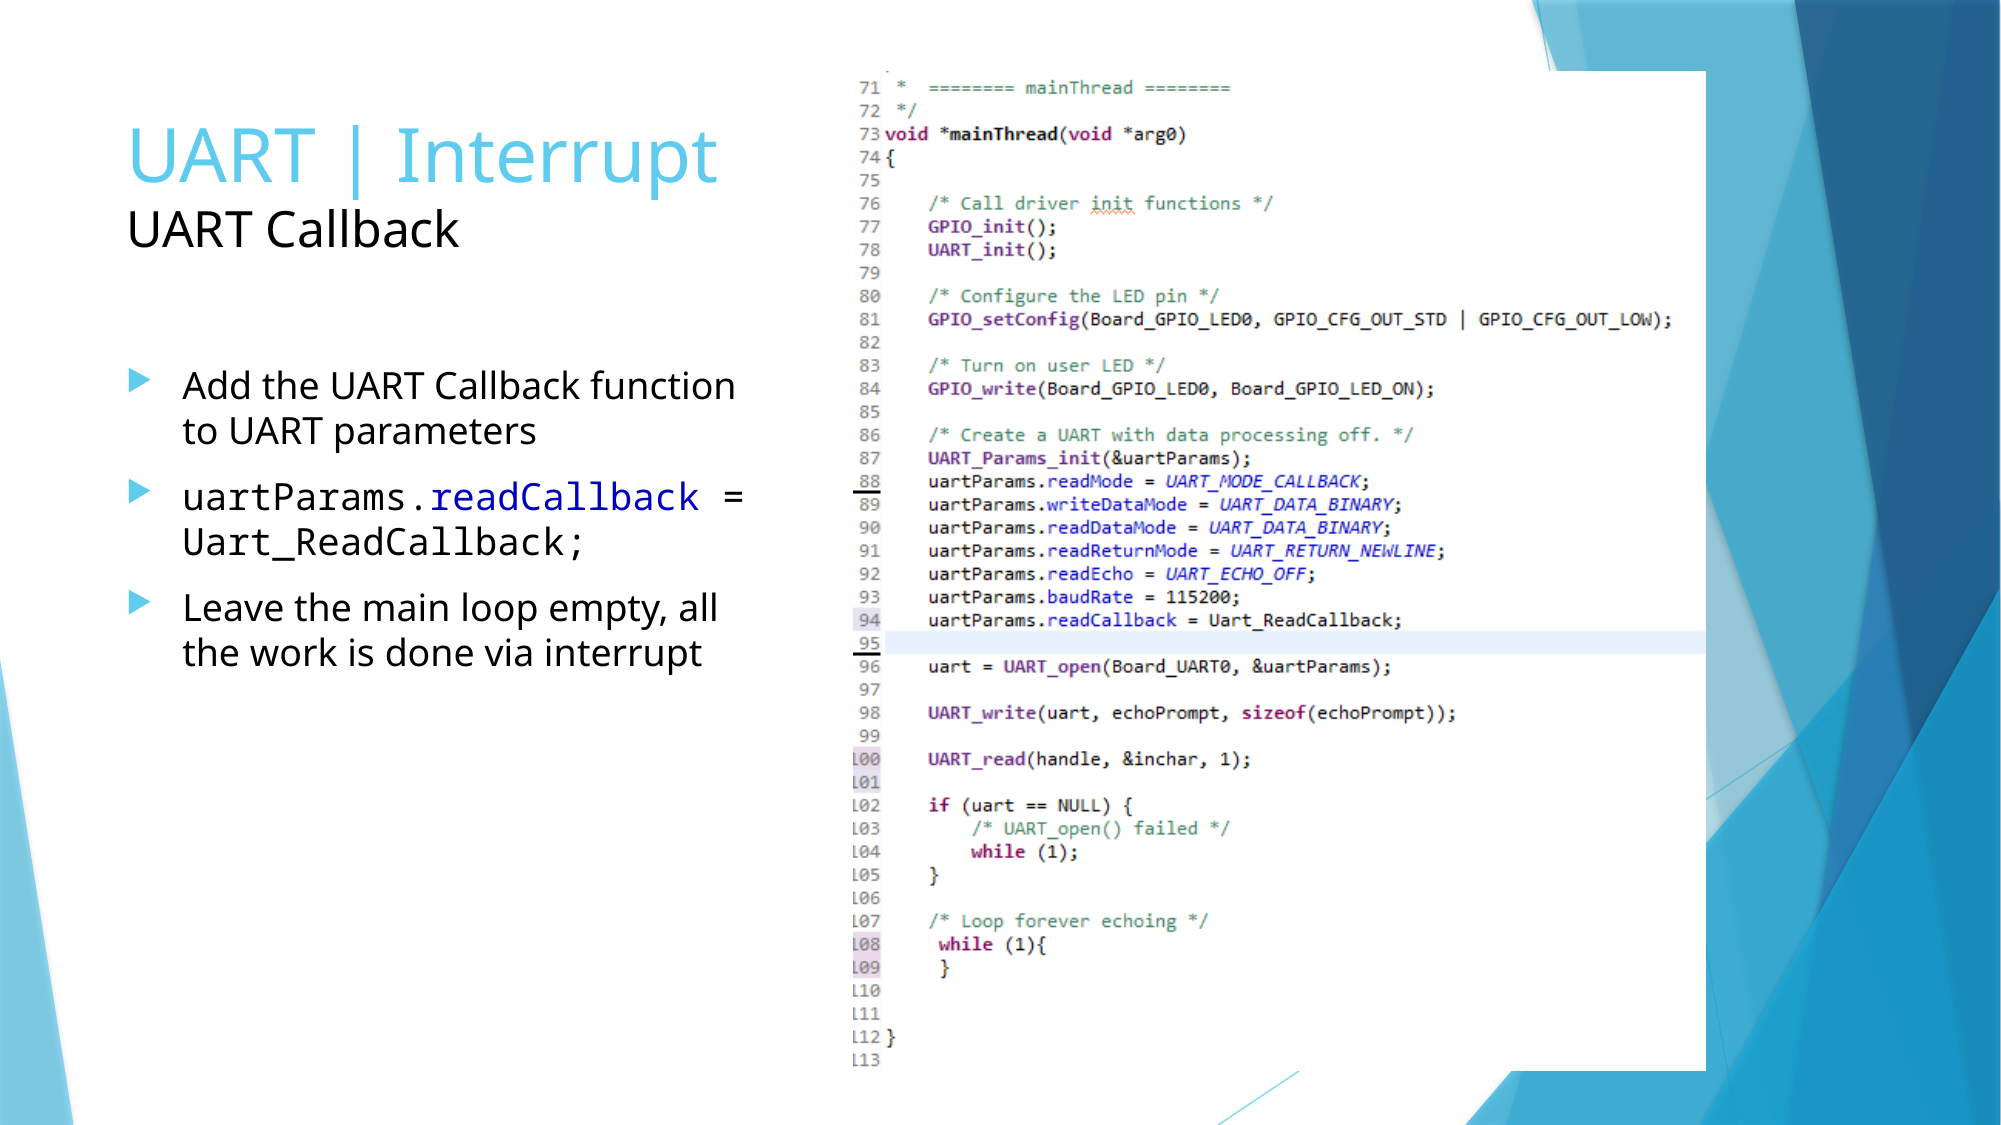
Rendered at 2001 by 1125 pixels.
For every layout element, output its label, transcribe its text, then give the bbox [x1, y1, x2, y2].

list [852, 71, 1707, 1071]
list Add the UART Callback function to UART parameters uartParams.readCallback = Uart_ReadCallback; Leave the main loop empty, all the work is done via interrupt [111, 354, 798, 1046]
title UART | Interrupt UART Callback [111, 99, 848, 317]
